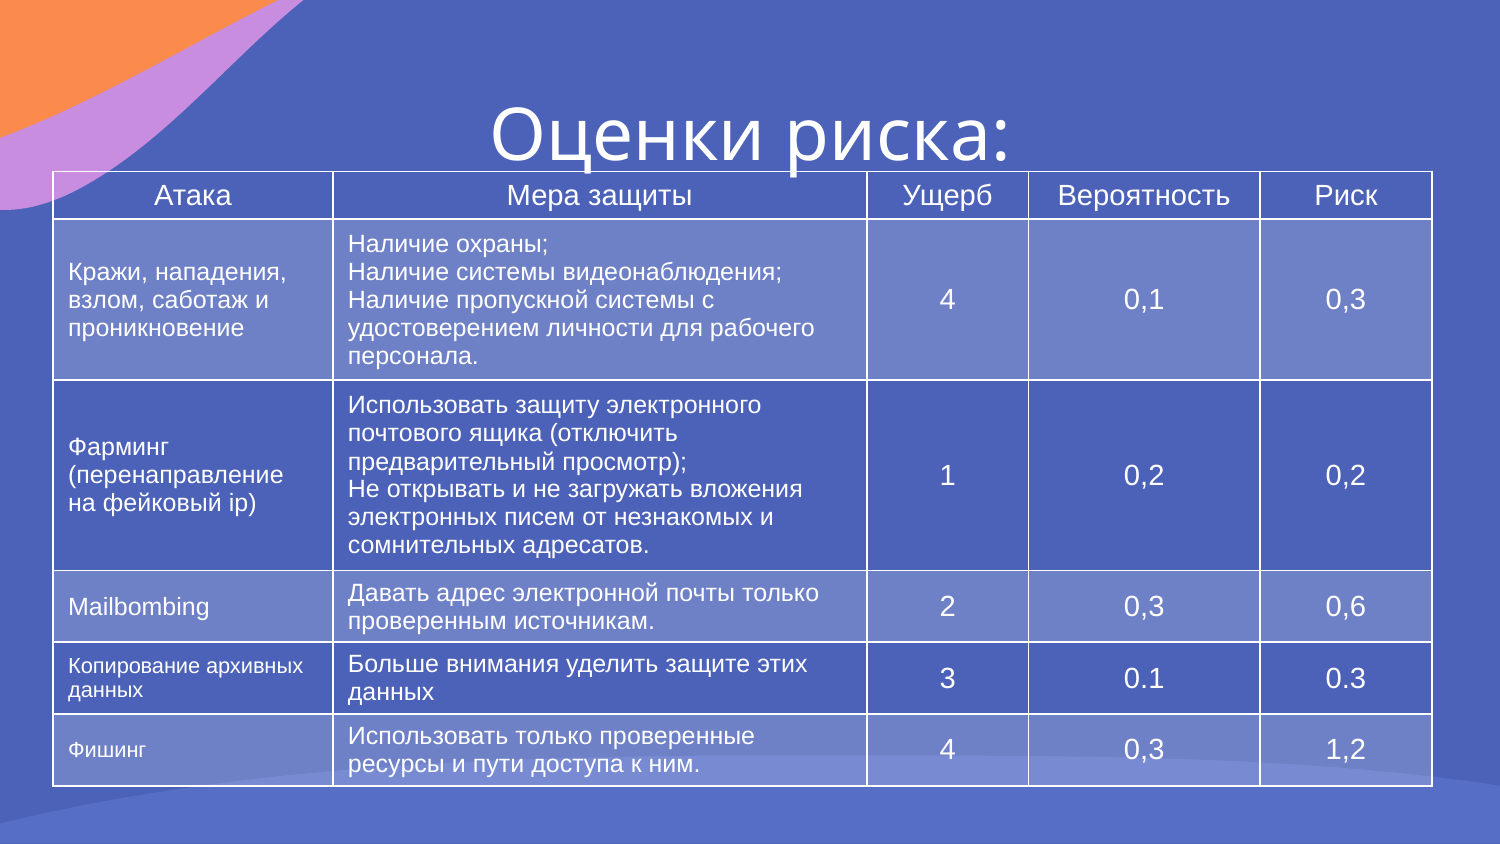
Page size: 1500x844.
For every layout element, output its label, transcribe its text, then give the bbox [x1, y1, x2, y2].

table_cell Копирование архивных данных [54, 643, 332, 713]
table_cell 4 [868, 220, 1028, 379]
table_cell Фишинг [54, 715, 332, 785]
table_cell 0.1 [1029, 643, 1259, 713]
table_cell 0,3 [1261, 220, 1431, 379]
table_cell 1,2 [1261, 715, 1431, 785]
table_cell 3 [868, 643, 1028, 713]
table_cell 0,3 [1029, 571, 1259, 641]
table_cell Использовать только проверенные ресурсы и пути доступа к ним. [334, 715, 866, 785]
table_cell 2 [868, 571, 1028, 641]
table_cell 4 [868, 715, 1028, 785]
table_cell Фарминг (перенаправление на фейковый ip) [54, 381, 332, 570]
title Оценки риска: [118, 72, 1382, 167]
table_header Атака [54, 172, 332, 218]
table_cell Mailbombing [54, 571, 332, 641]
table_cell 0,2 [1029, 381, 1259, 570]
table_cell 0,2 [1261, 381, 1431, 570]
table_cell 0,6 [1261, 571, 1431, 641]
table_header Мера защиты [334, 172, 866, 218]
table_header Вероятность [1029, 172, 1259, 218]
table_cell Использовать защиту электронного почтового ящика (отключить предварительный просмотр); Не открывать и не загружать вложения электронных писем от незнакомых и сомнительных адресатов. [334, 381, 866, 570]
table_cell Давать адрес электронной почты только проверенным источникам. [334, 571, 866, 641]
table_header Ущерб [868, 172, 1028, 218]
table_cell 0,3 [1029, 715, 1259, 785]
table_cell Больше внимания уделить защите этих данных [334, 643, 866, 713]
table_header Риск [1261, 172, 1431, 218]
table_cell Кражи, нападения, взлом, саботаж и проникновение [54, 220, 332, 379]
table_cell 1 [868, 381, 1028, 570]
table_cell Наличие охраны; Наличие системы видеонаблюдения; Наличие пропускной системы с удостоверением личности для рабочего персонала. [334, 220, 866, 379]
table_cell 0,1 [1029, 220, 1259, 379]
table_cell 0.3 [1261, 643, 1431, 713]
